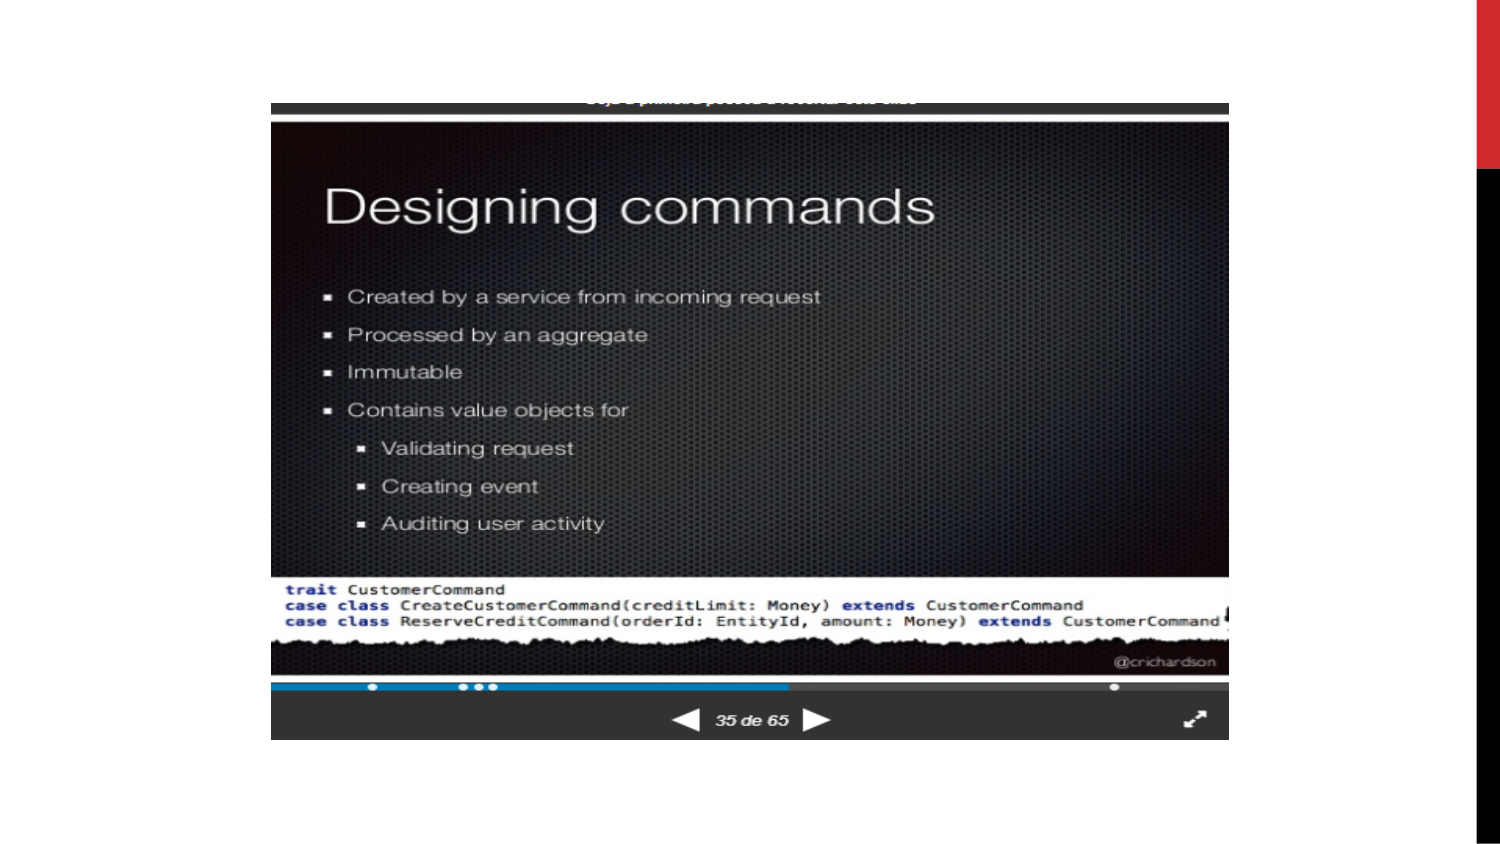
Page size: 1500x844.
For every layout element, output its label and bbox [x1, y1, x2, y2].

picture [271, 103, 1229, 741]
